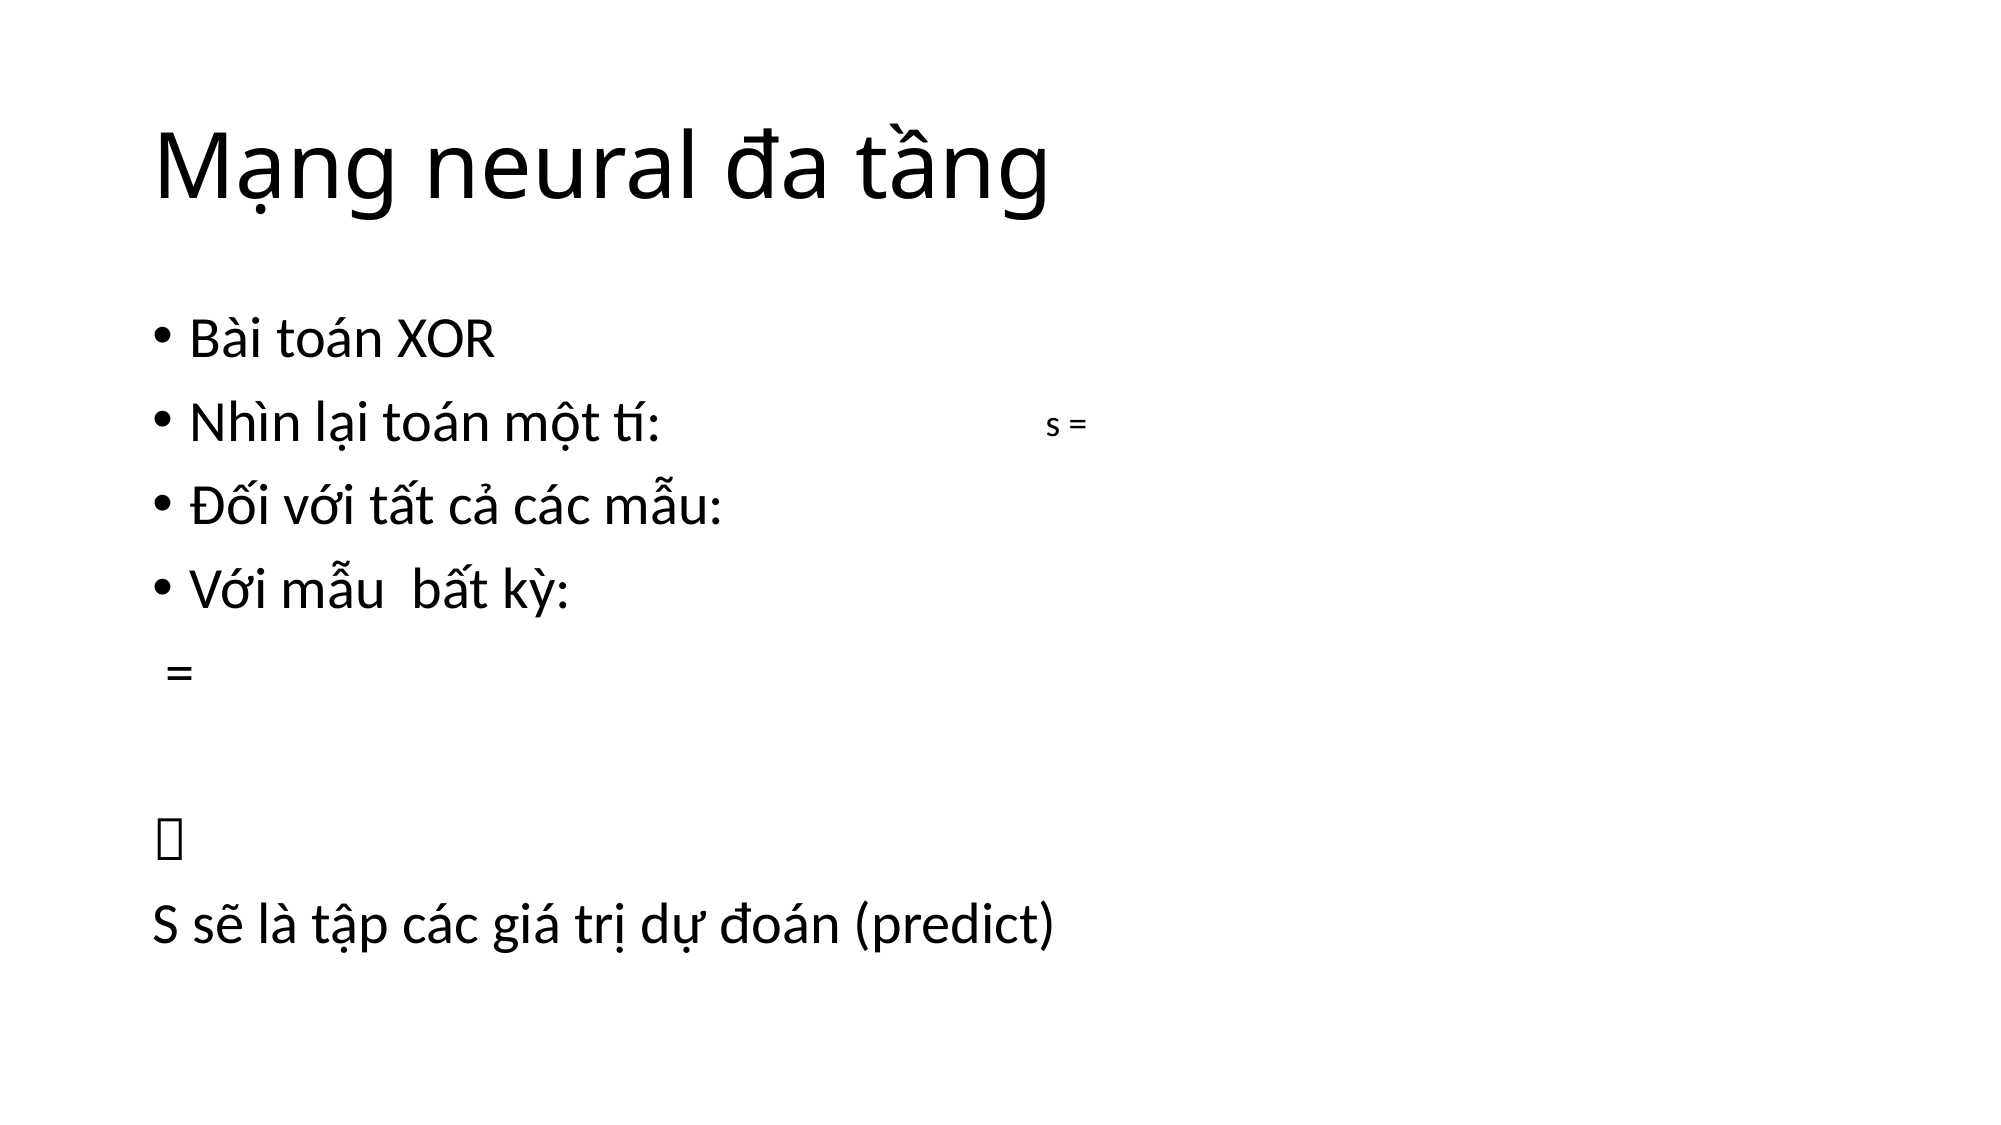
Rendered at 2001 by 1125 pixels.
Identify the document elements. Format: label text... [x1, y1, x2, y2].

title Mạng neural đa tầng [137, 59, 1863, 278]
